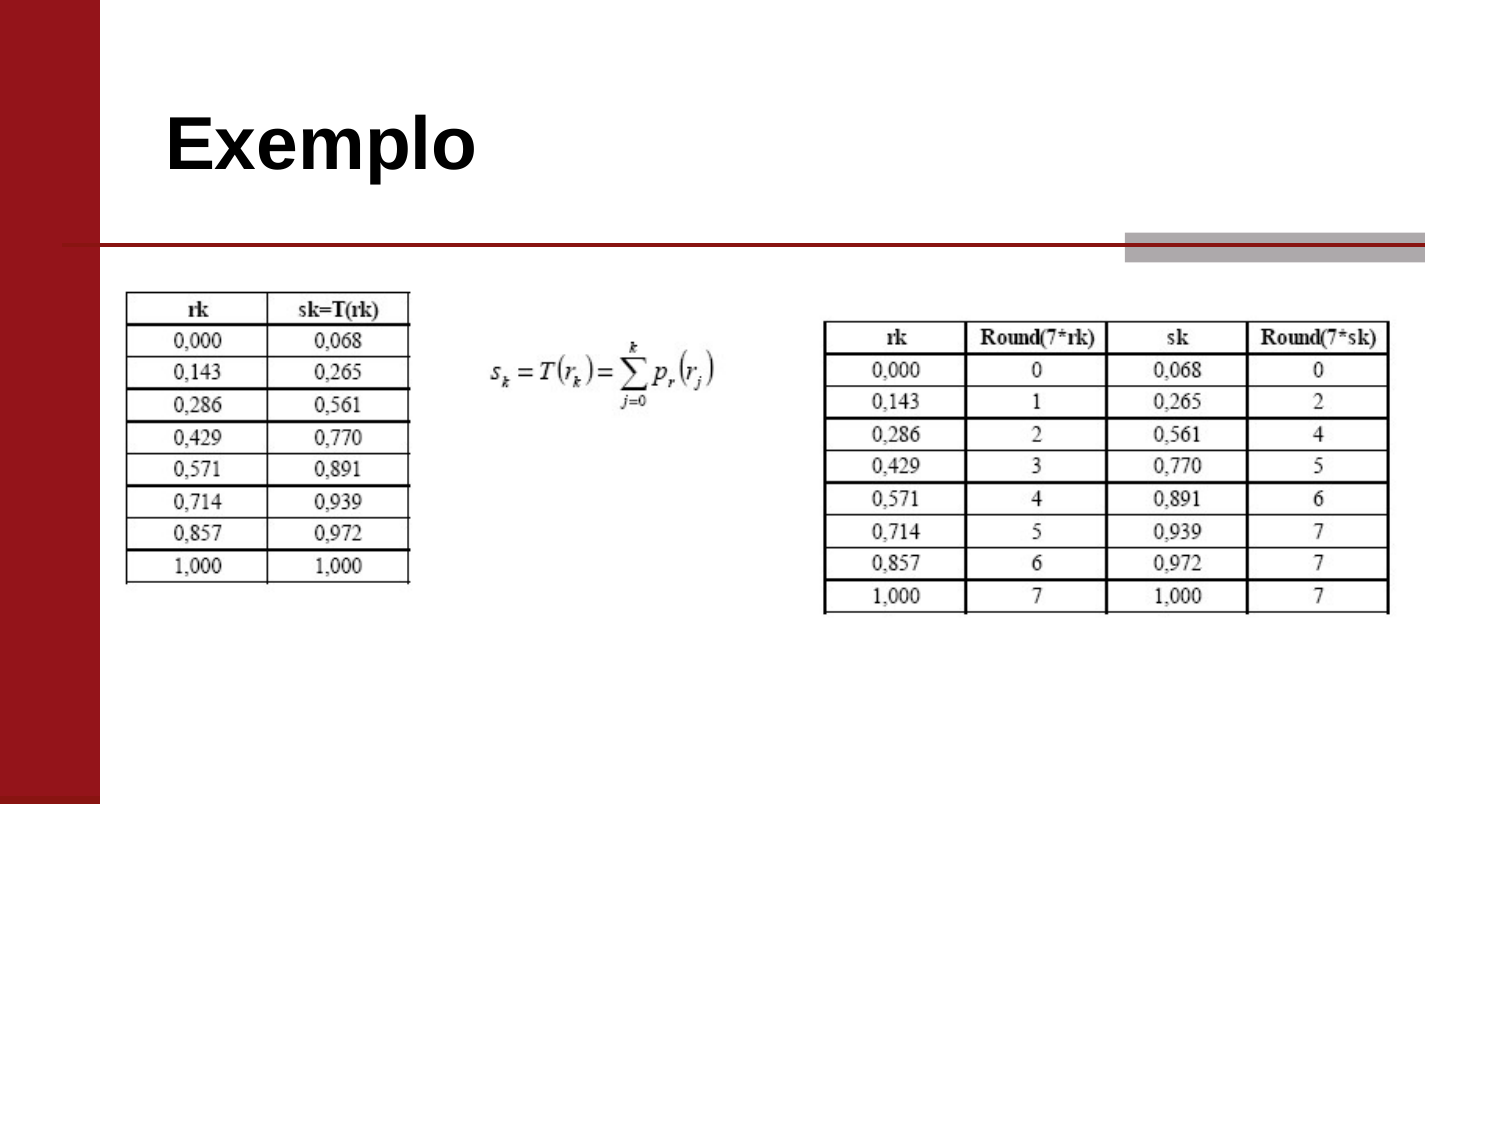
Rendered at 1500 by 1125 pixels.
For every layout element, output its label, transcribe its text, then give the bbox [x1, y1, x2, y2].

title Exemplo [150, 45, 1425, 234]
picture [111, 266, 761, 608]
picture [808, 304, 1415, 635]
